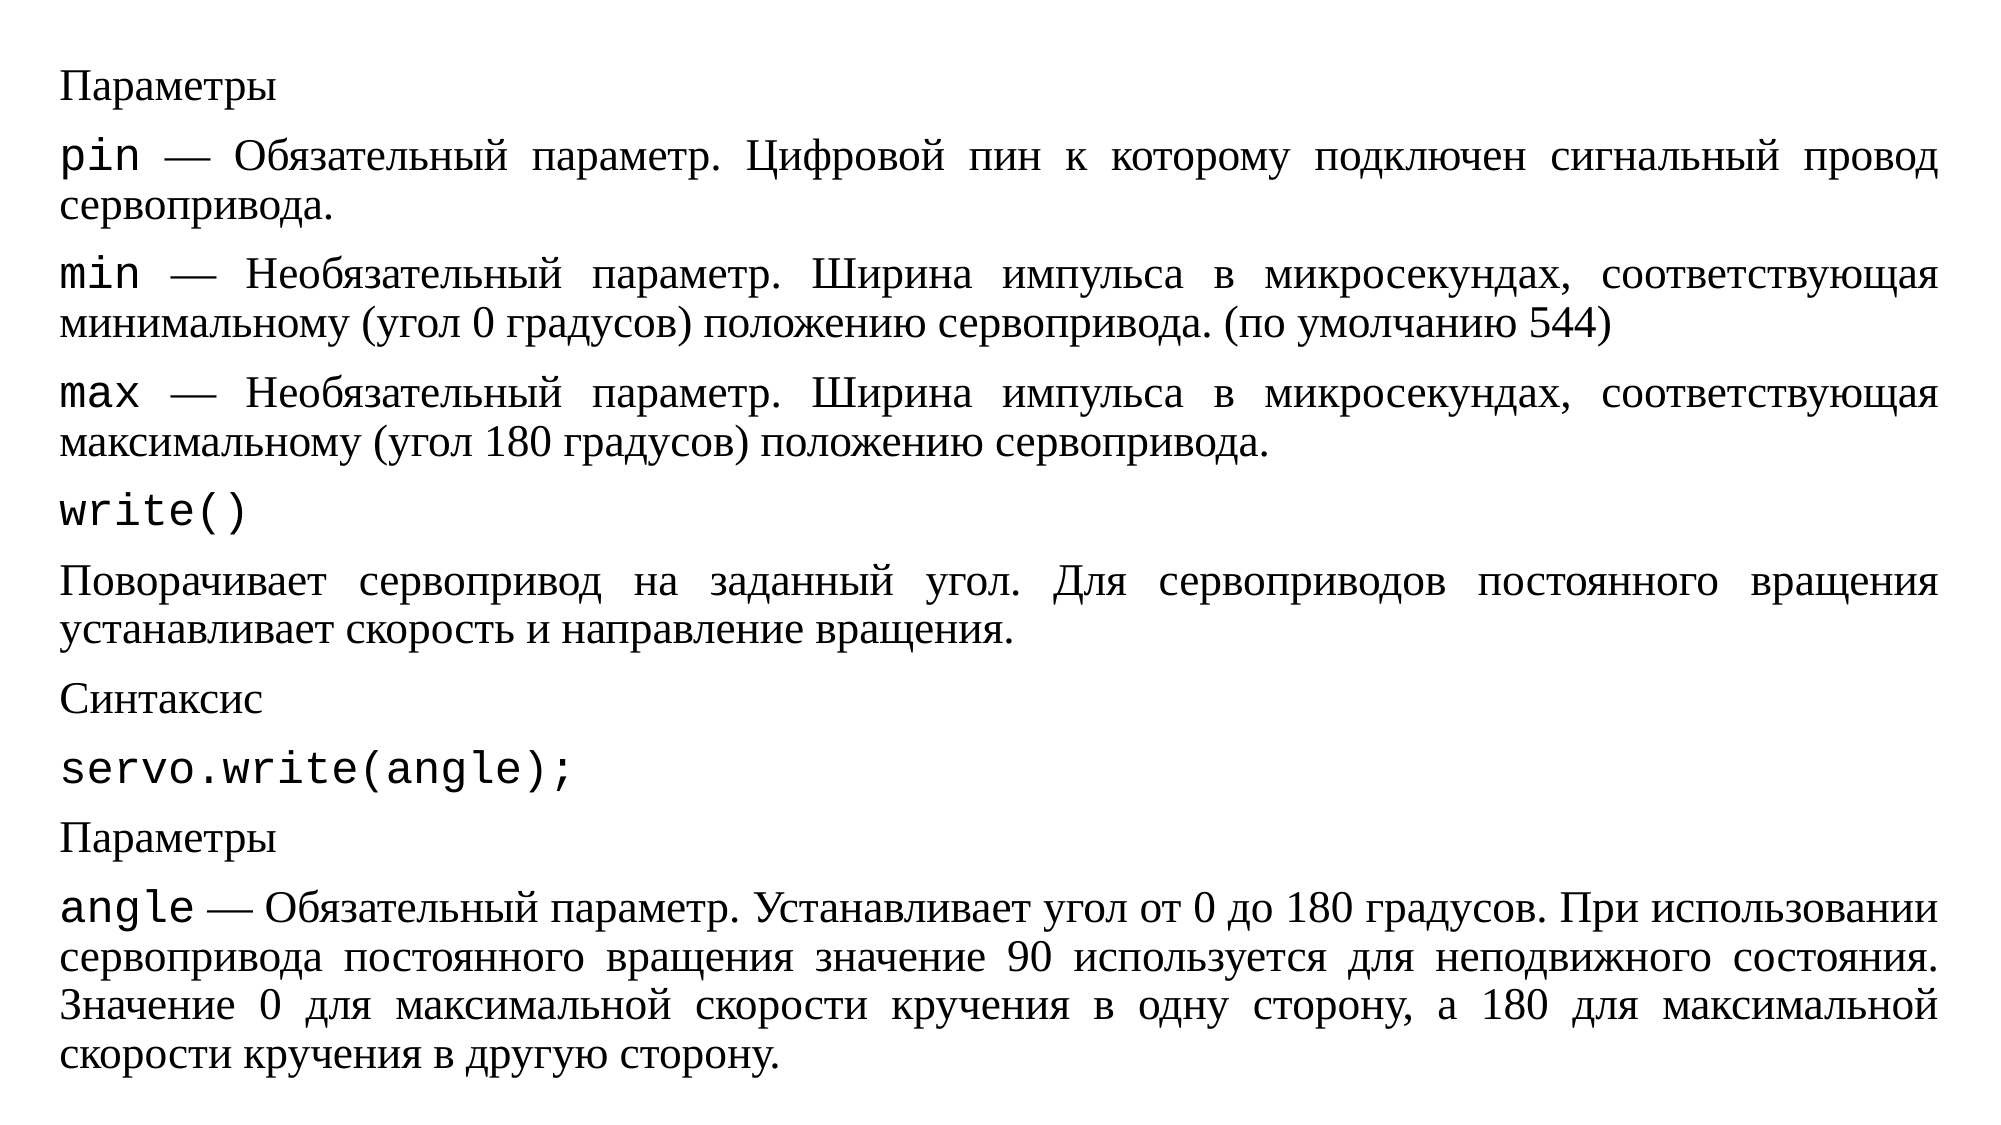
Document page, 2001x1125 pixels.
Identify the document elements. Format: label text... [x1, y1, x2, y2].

list Параметры pin — Обязательный параметр. Цифровой пин к которому подключен сигнальный провод сервопривода. min — Необязательный параметр. Ширина импульса в микросекундах, соответствующая минимальному (угол 0 градусов) положению сервопривода. (по умолчанию 544) max — Необязательный параметр. Ширина импульса в микросекундах, соответствующая максимальному (угол 180 градусов) положению сервопривода. write() Поворачивает сервопривод на заданный угол. Для сервоприводов постоянного вращения устанавливает скорость и направление вращения. Синтаксис servo.write(angle); Параметры angle — Обязательный параметр. Устанавливает угол от 0 до 180 градусов. При использовании сервопривода постоянного вращения значение 90 используется для неподвижного состояния. Значение 0 для максимальной скорости кручения в одну сторону, а 180 для максимальной скорости кручения в другую сторону. [44, 54, 1956, 1087]
